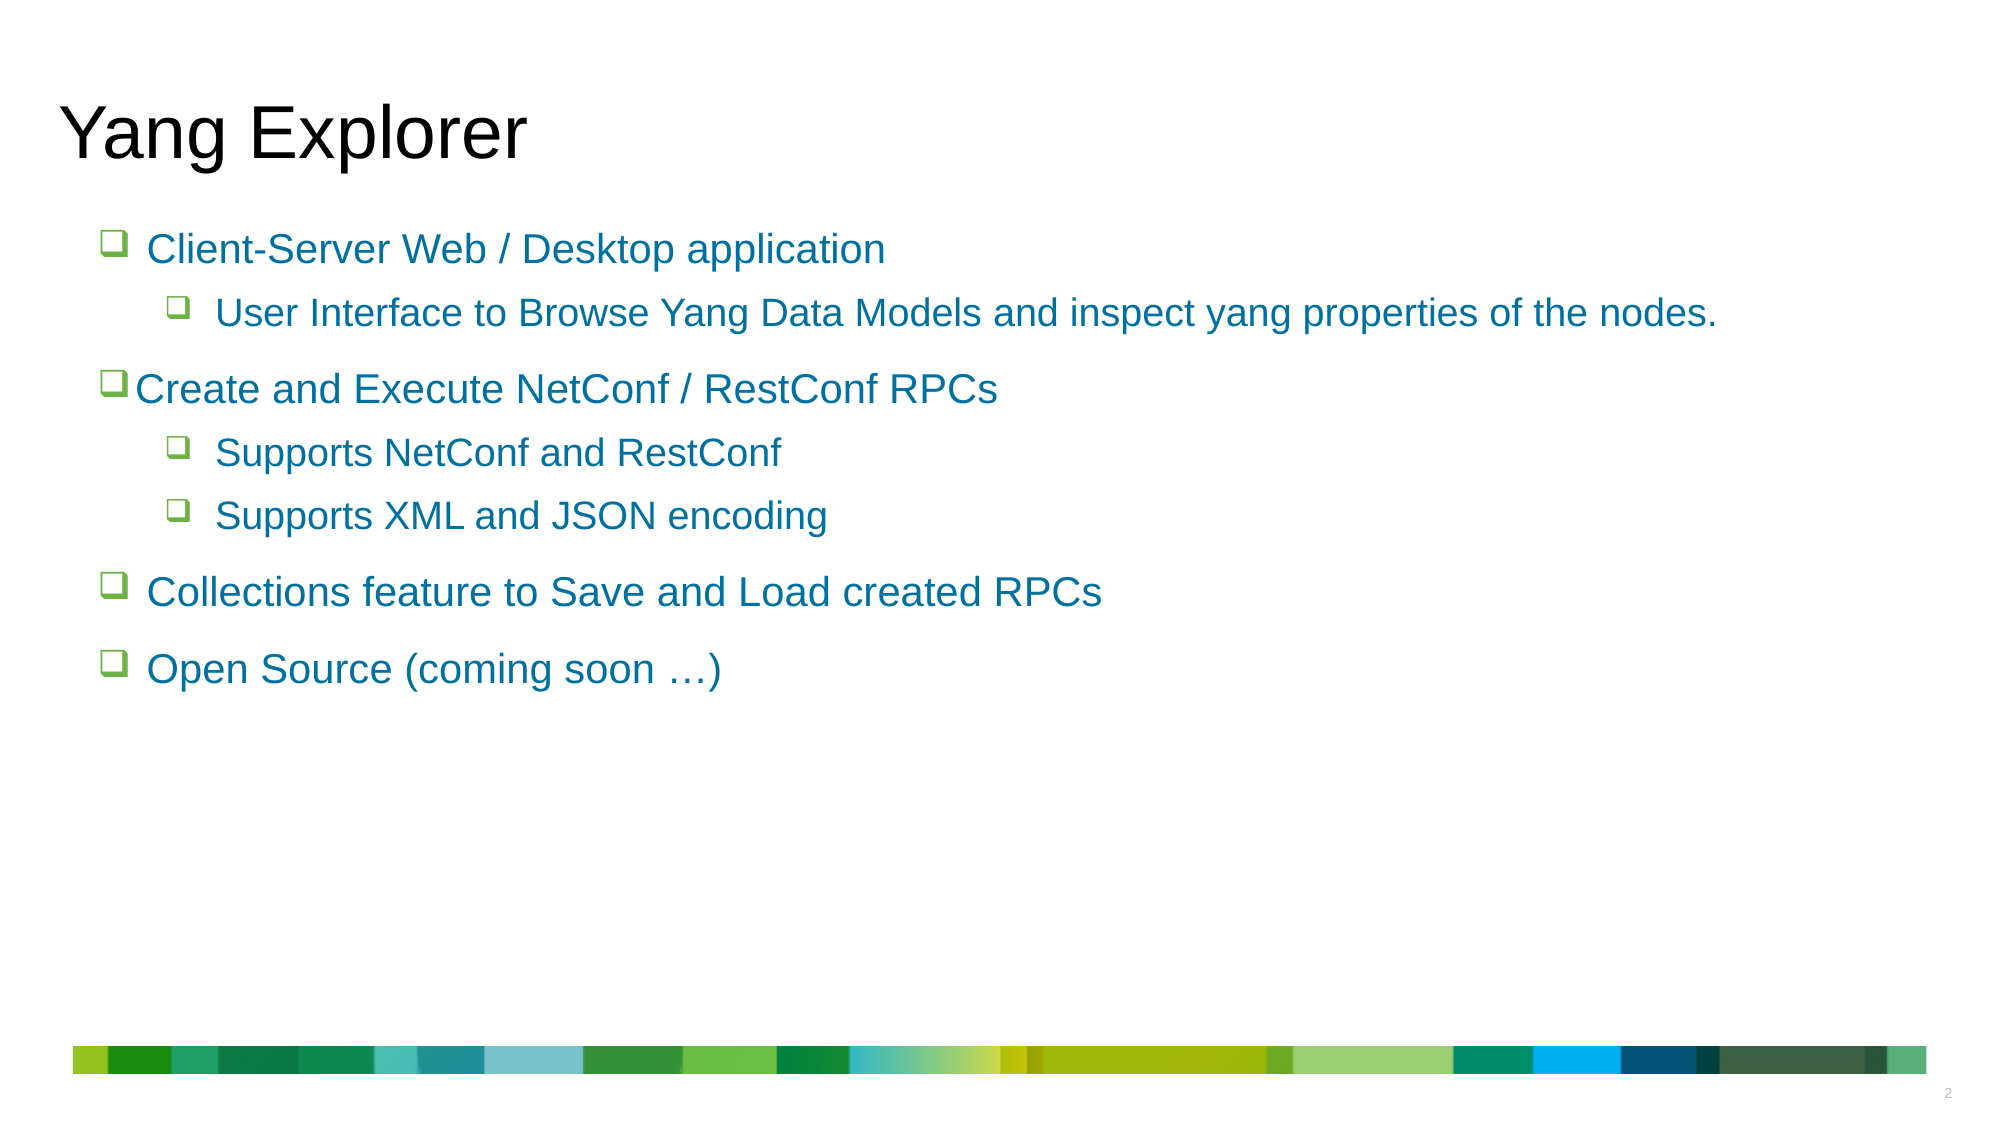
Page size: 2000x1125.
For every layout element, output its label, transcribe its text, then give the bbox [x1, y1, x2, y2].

picture [72, 1046, 1533, 1074]
title Yang Explorer [45, 34, 1924, 181]
list Client-Server Web / Desktop application User Interface to Browse Yang Data Models and inspect yang properties of the nodes. Create and Execute NetConf / RestConf RPCs Supports NetConf and RestConf Supports XML and JSON encoding Collections feature to Save and Load created RPCs Open Source (coming soon …) [77, 216, 1888, 991]
picture [1697, 1046, 1927, 1074]
